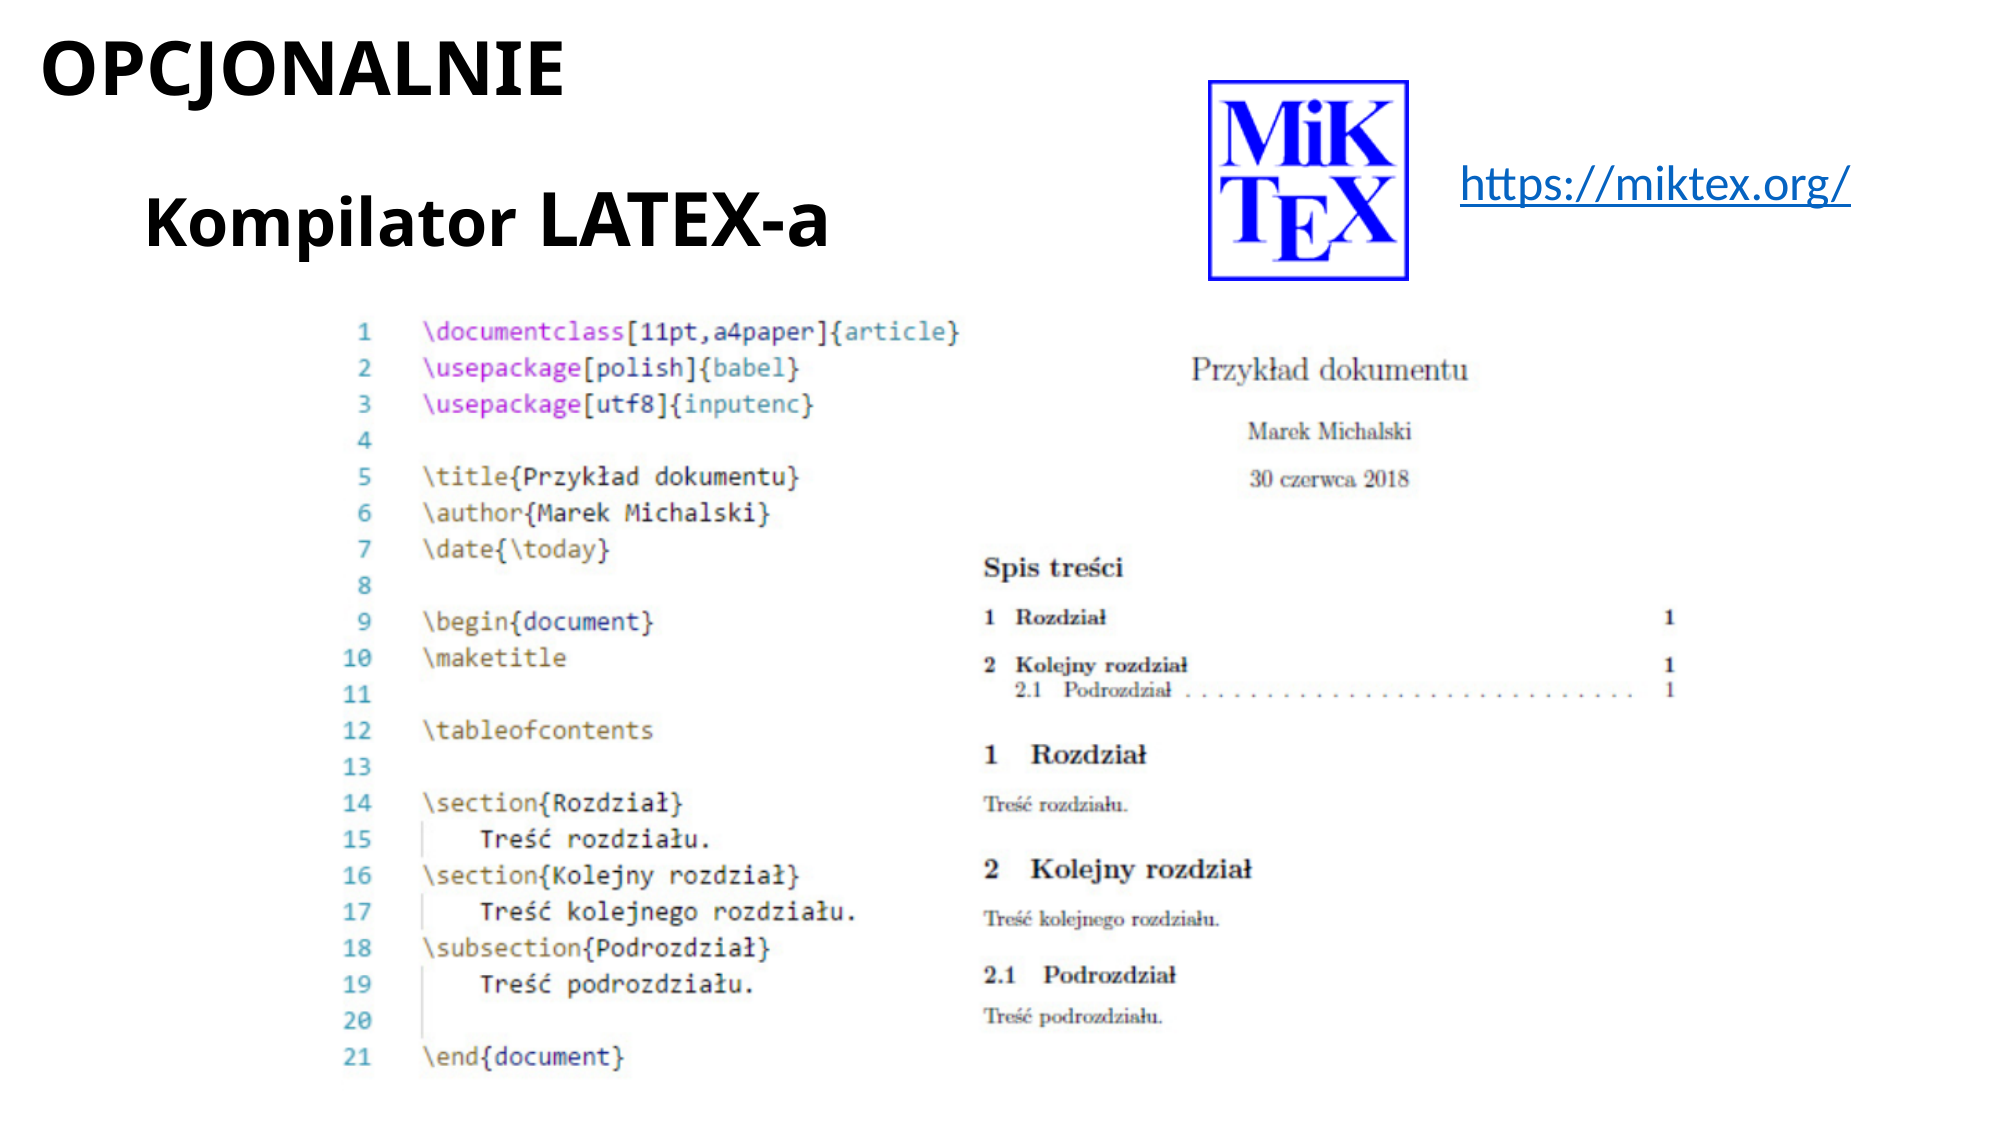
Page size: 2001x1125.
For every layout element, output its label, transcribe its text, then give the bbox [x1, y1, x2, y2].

picture [340, 303, 1679, 1091]
text_box OPCJONALNIE [24, 12, 811, 118]
text_box Kompilator LATEX-a [128, 164, 888, 270]
picture [1208, 80, 1409, 281]
text_box https://miktex.org/ [1444, 142, 1895, 218]
